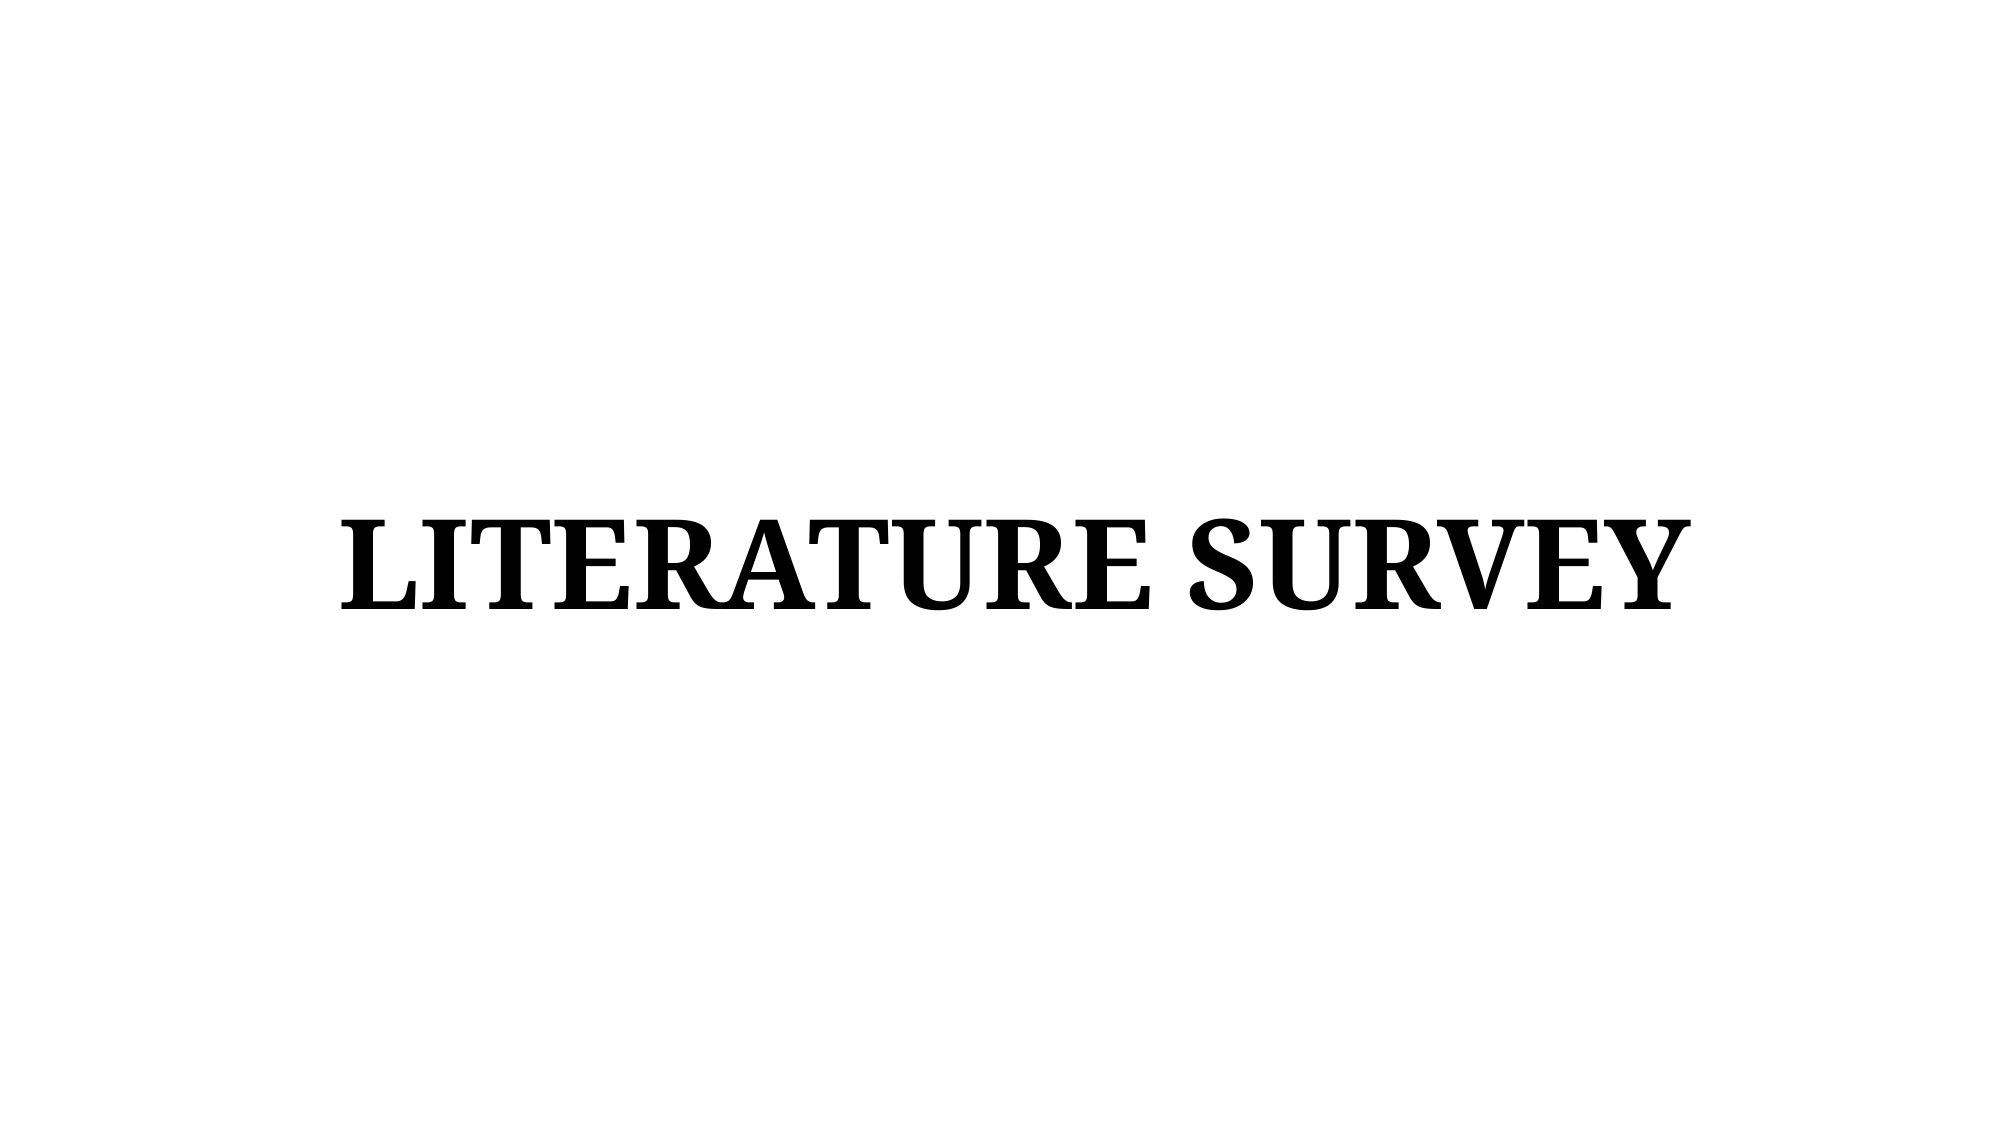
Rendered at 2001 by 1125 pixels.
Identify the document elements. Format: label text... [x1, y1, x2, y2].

title LITERATURE SURVEY [152, 417, 1878, 644]
